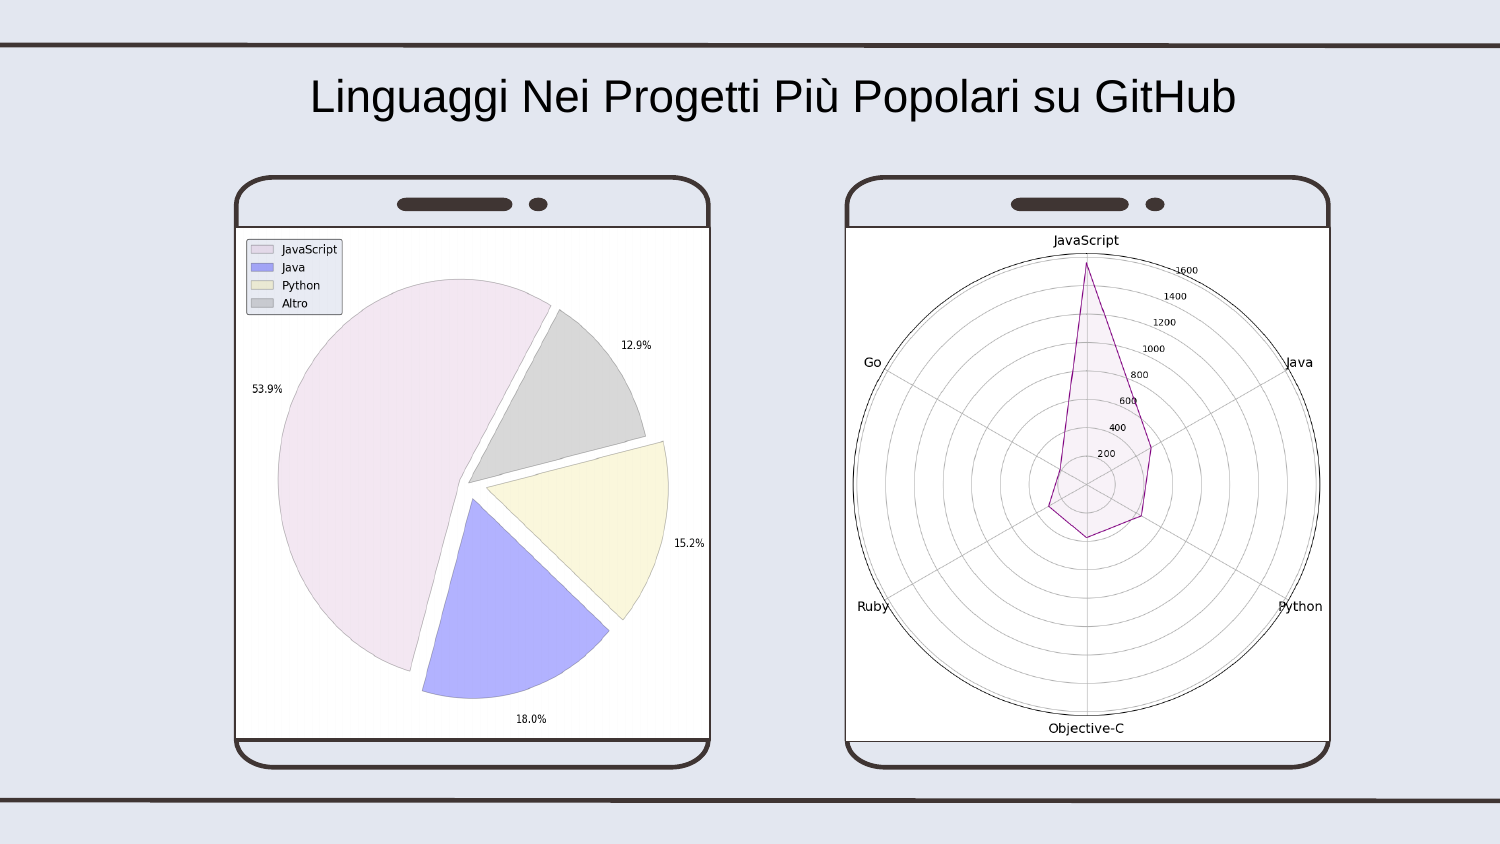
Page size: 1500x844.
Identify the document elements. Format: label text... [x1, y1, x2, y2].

picture [846, 227, 1329, 741]
text_box Linguaggi Nei Progetti Più Popolari su GitHub [295, 59, 1329, 125]
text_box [846, 741, 1329, 768]
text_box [235, 738, 709, 768]
picture [235, 227, 709, 738]
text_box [235, 177, 709, 227]
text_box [846, 177, 1329, 227]
